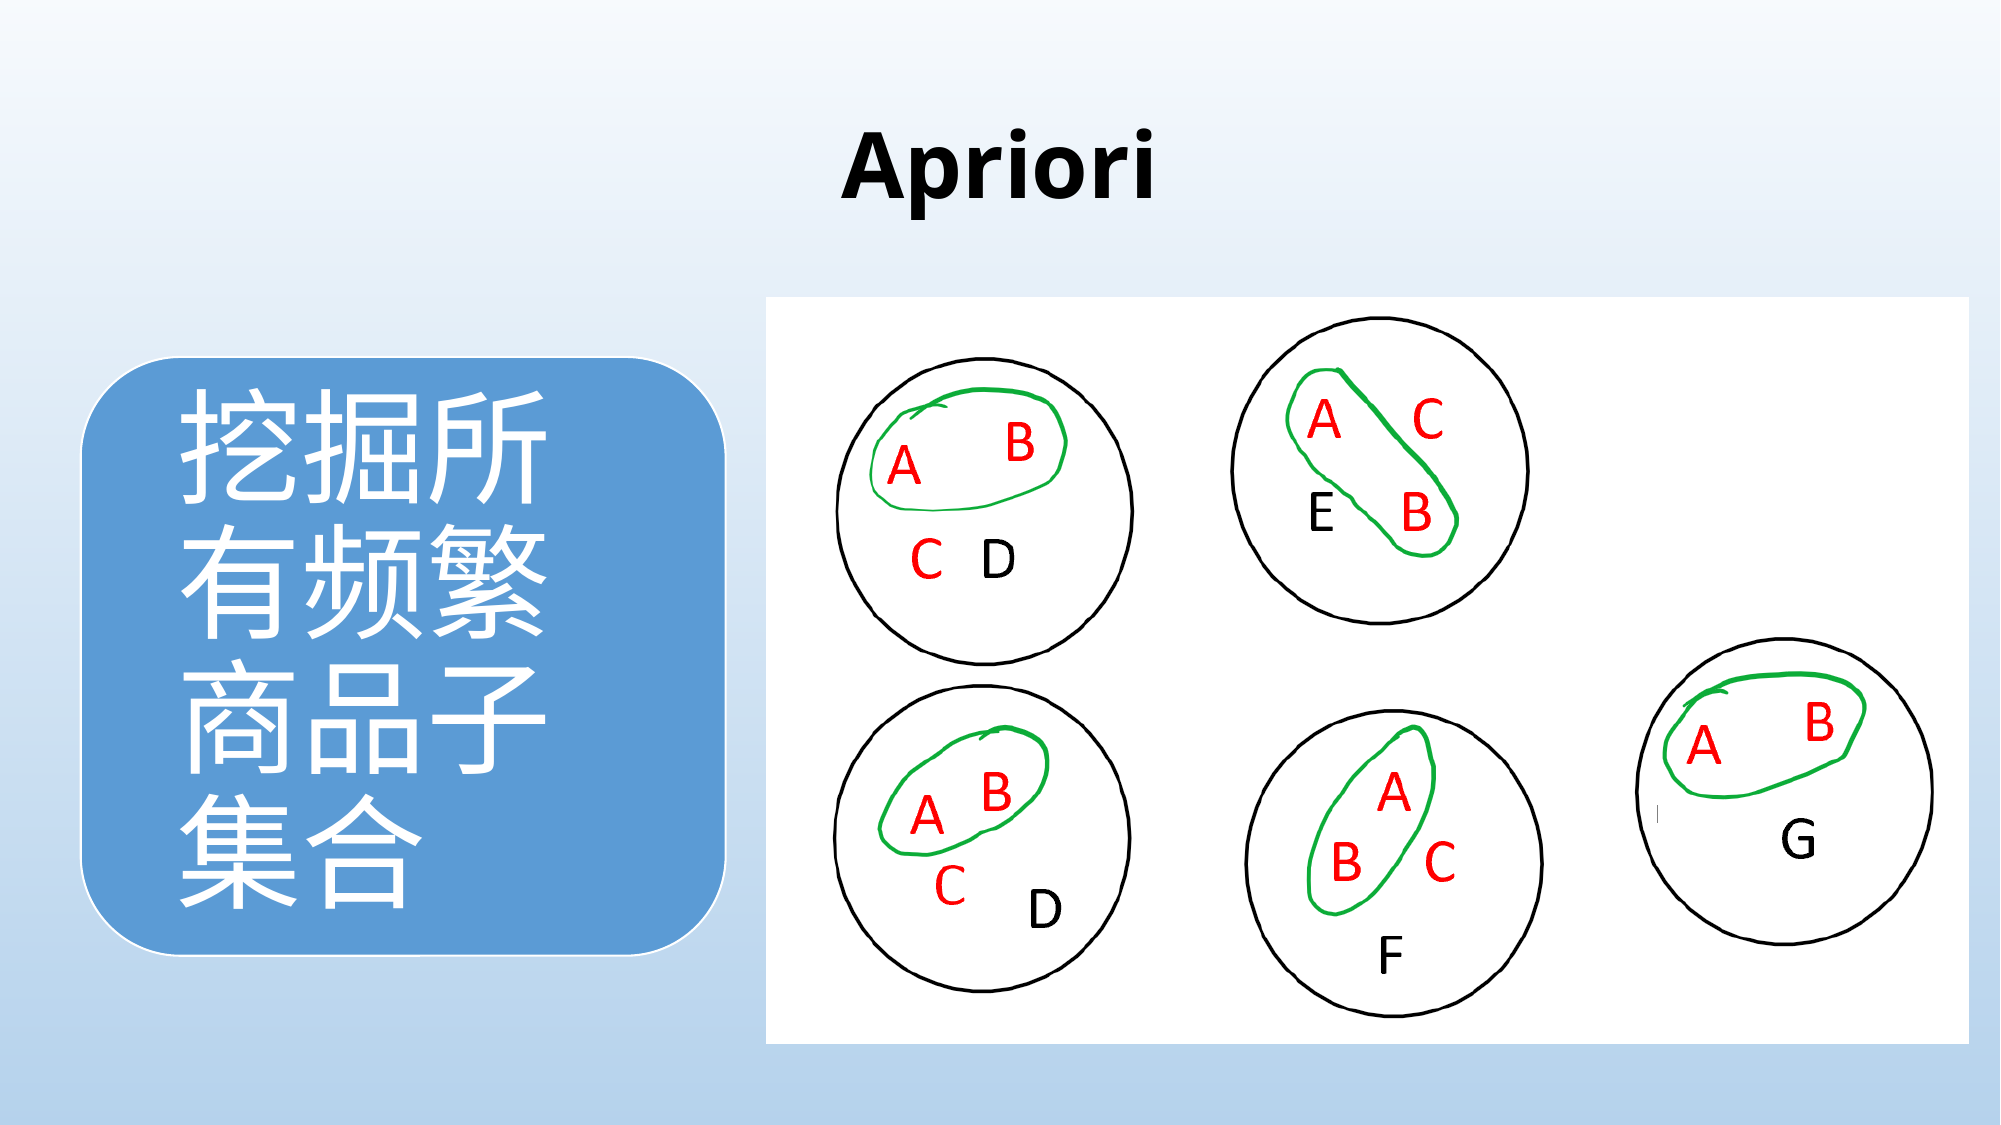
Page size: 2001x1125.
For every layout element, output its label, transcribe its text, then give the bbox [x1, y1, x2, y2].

title Apriori [137, 59, 1863, 278]
picture [766, 297, 1969, 1044]
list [80, 299, 726, 1014]
